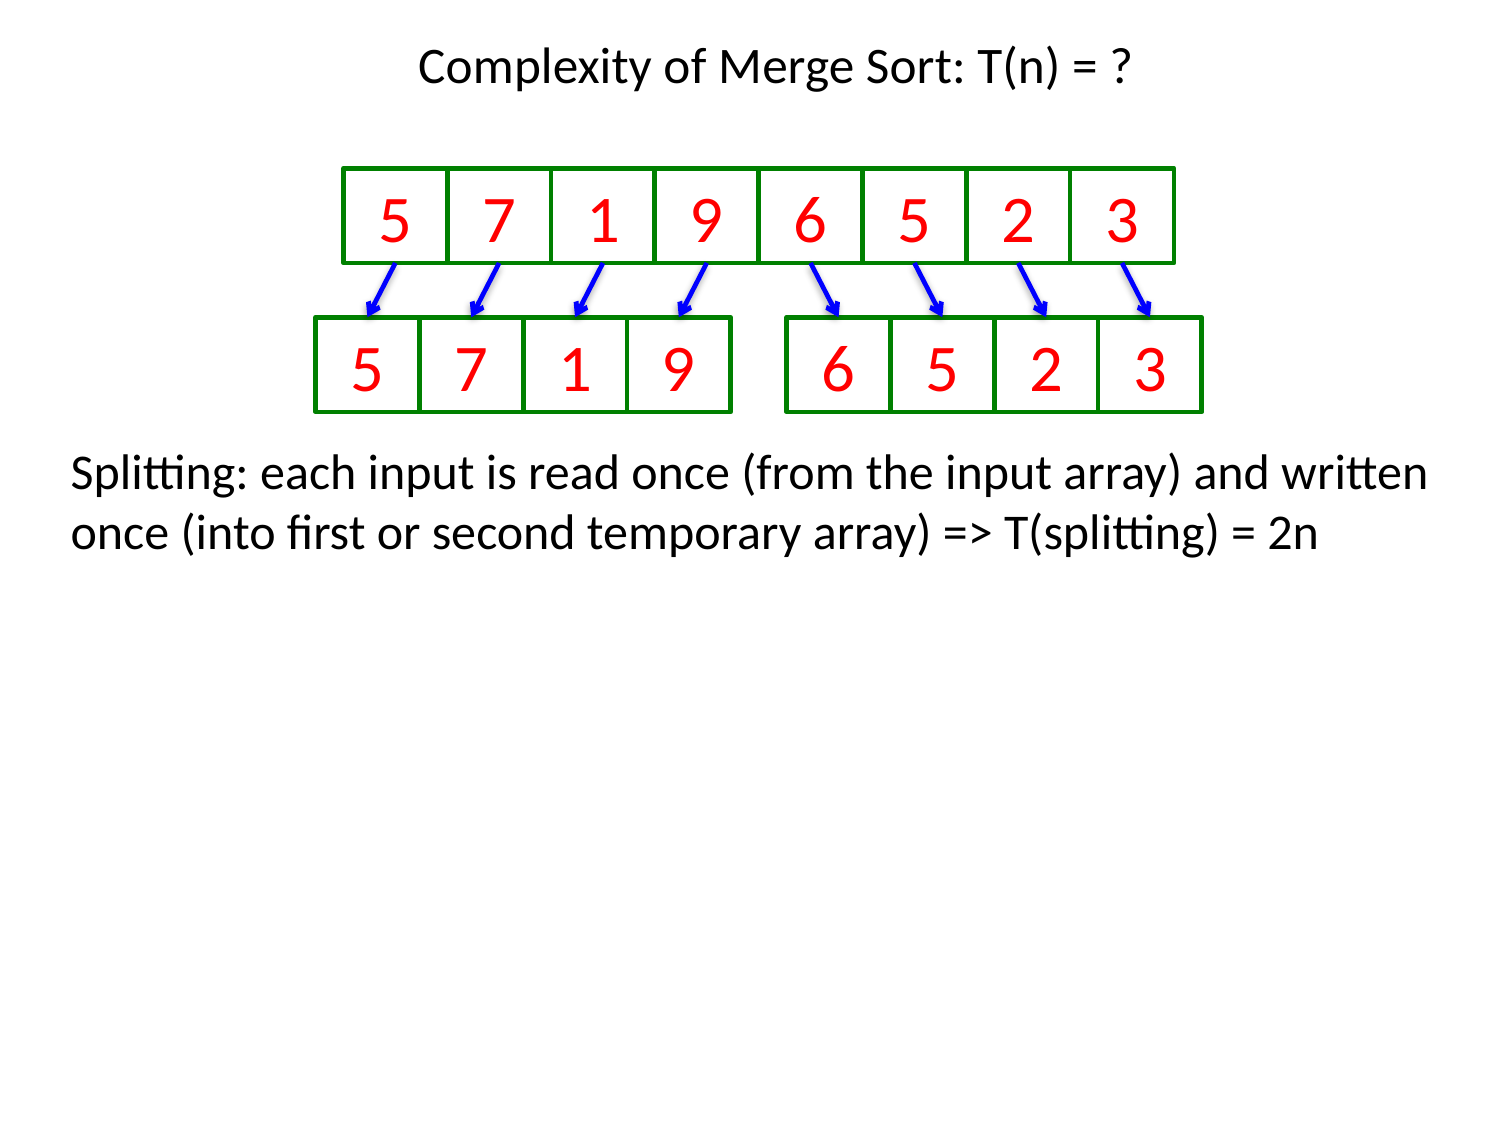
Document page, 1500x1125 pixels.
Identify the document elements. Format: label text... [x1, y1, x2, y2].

text_box 7 [447, 168, 551, 262]
text_box 9 [654, 168, 758, 263]
text_box 1 [551, 168, 654, 262]
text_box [369, 263, 710, 318]
text_box 3 [1070, 168, 1174, 263]
text_box 5 [343, 168, 447, 263]
text_box 6 [758, 168, 862, 263]
text_box 2 [966, 168, 1070, 262]
title Complexity of Merge Sort: T(n) = ? [75, 24, 1478, 101]
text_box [315, 316, 732, 414]
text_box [786, 316, 1203, 414]
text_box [812, 263, 1153, 318]
text_box 5 [862, 168, 966, 262]
text_box Splitting: each input is read once (from the input array) and written once (into first or second temporary array) => T(splitting) = 2n [55, 432, 1456, 568]
